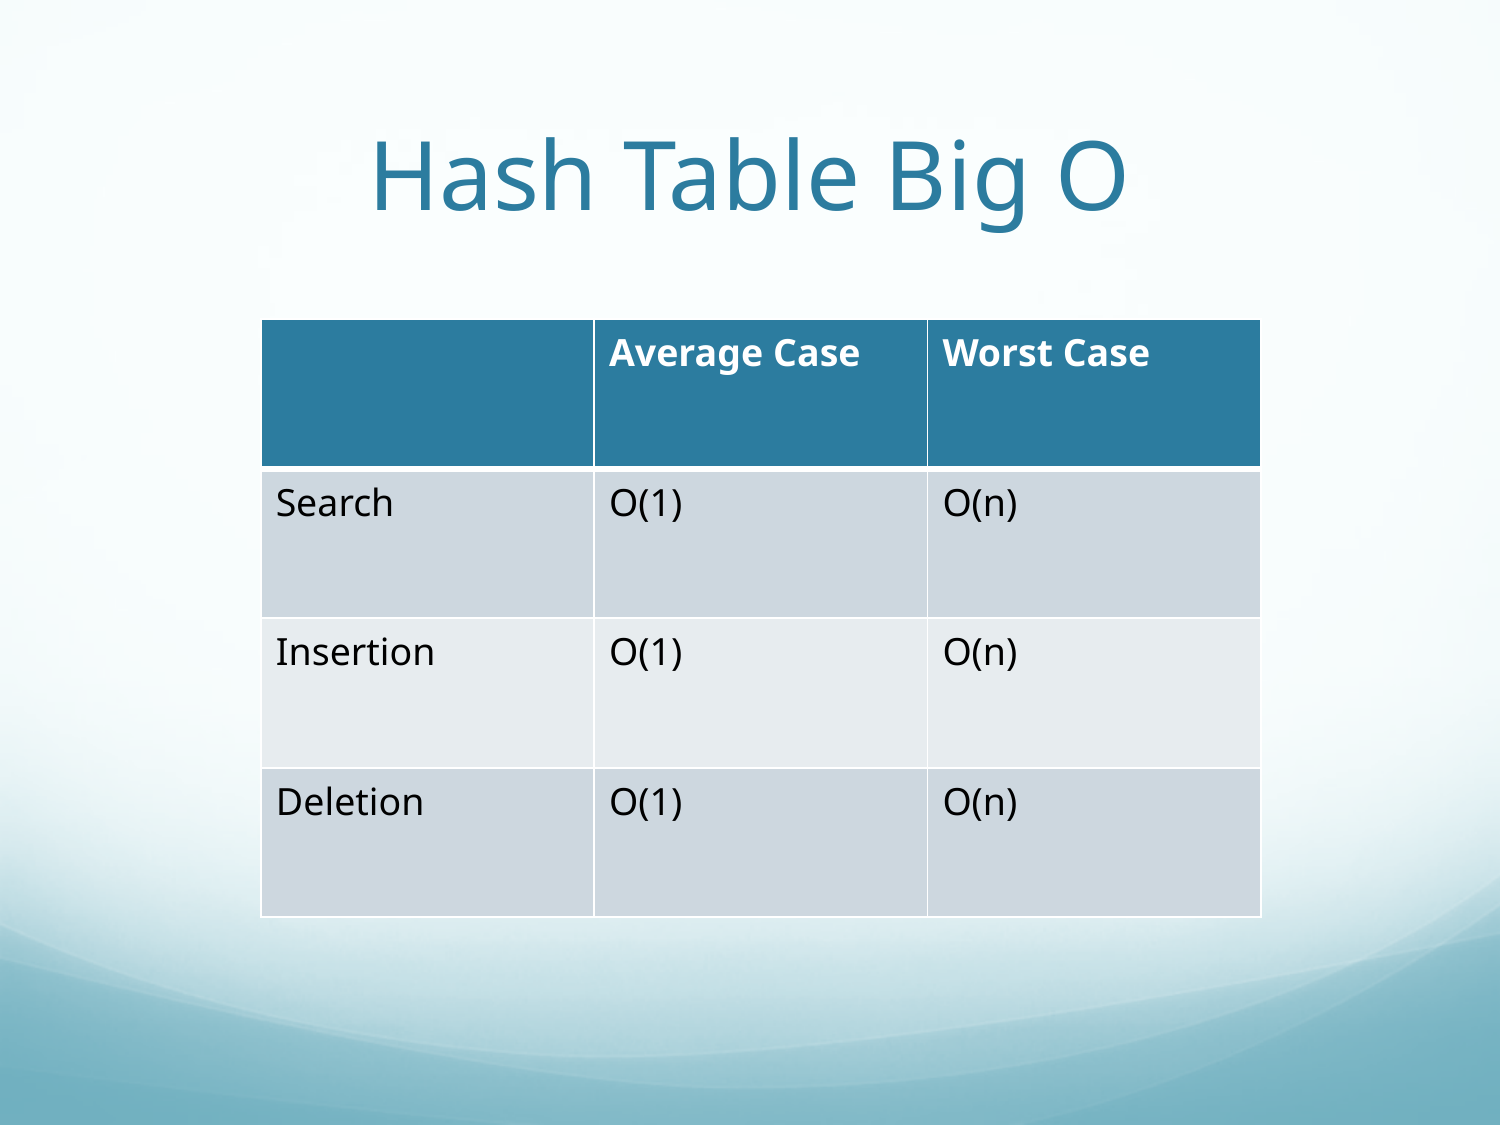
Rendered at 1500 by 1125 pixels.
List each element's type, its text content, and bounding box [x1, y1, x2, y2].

table_cell O(1) [595, 619, 927, 767]
table_cell Insertion [262, 619, 593, 767]
table_header Worst Case [928, 320, 1260, 466]
table_cell Deletion [262, 769, 593, 916]
table_cell O(n) [928, 769, 1260, 916]
table_cell Search [262, 472, 593, 617]
table_header Average Case [595, 320, 927, 466]
table_cell O(1) [595, 472, 927, 617]
title Hash Table Big O [90, 17, 1410, 237]
table_cell O(n) [928, 472, 1260, 617]
table_header [262, 320, 593, 466]
table_cell O(1) [595, 769, 927, 916]
table_cell O(n) [928, 619, 1260, 767]
